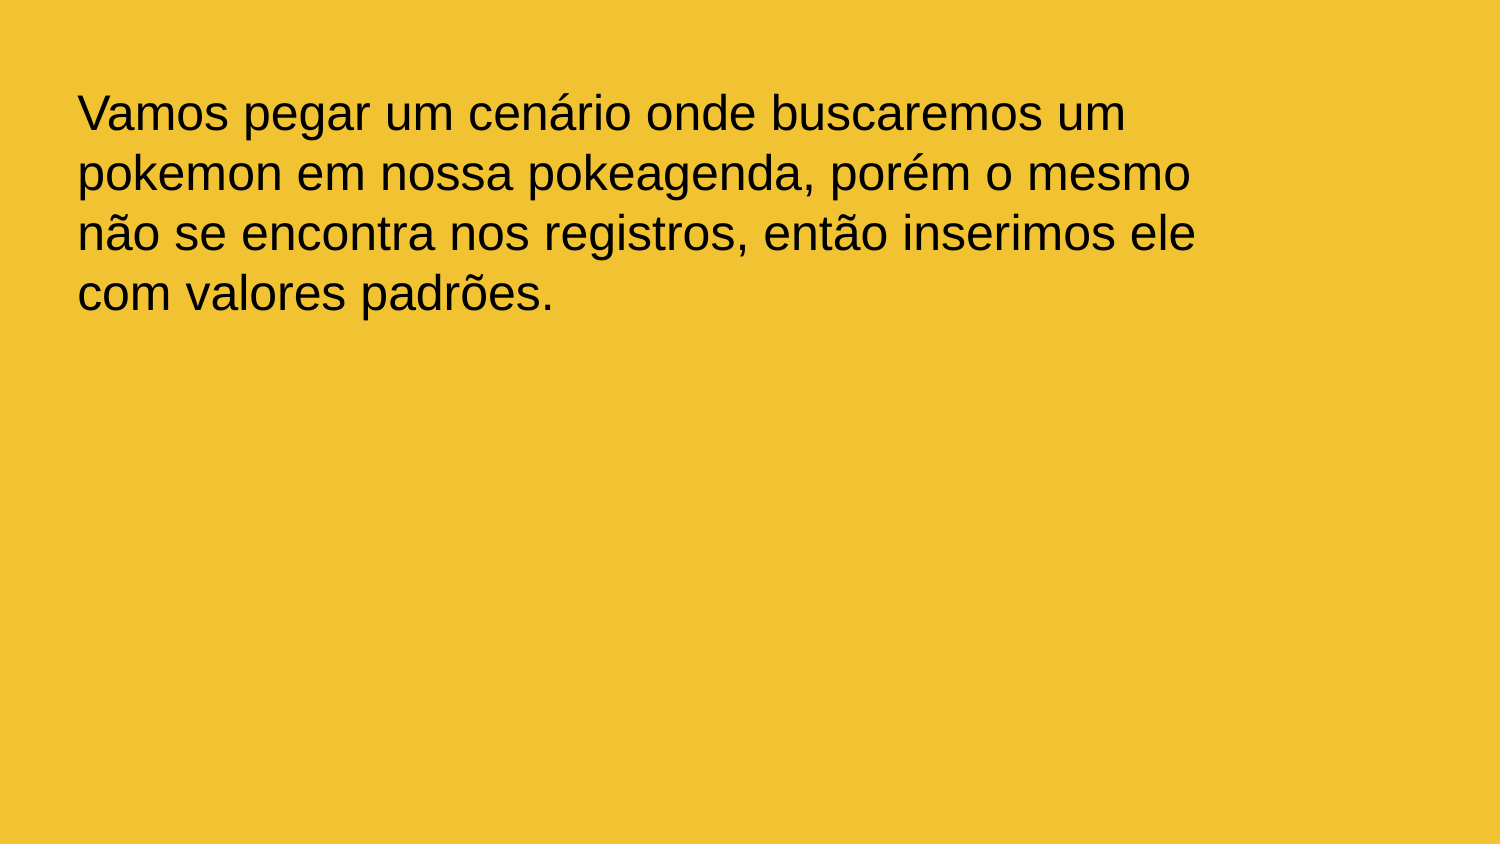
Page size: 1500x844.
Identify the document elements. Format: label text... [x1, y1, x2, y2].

text_box Vamos pegar um cenário onde buscaremos um pokemon em nossa pokeagenda, porém o mesmo não se encontra nos registros, então inserimos ele com valores padrões. [62, 65, 1265, 769]
